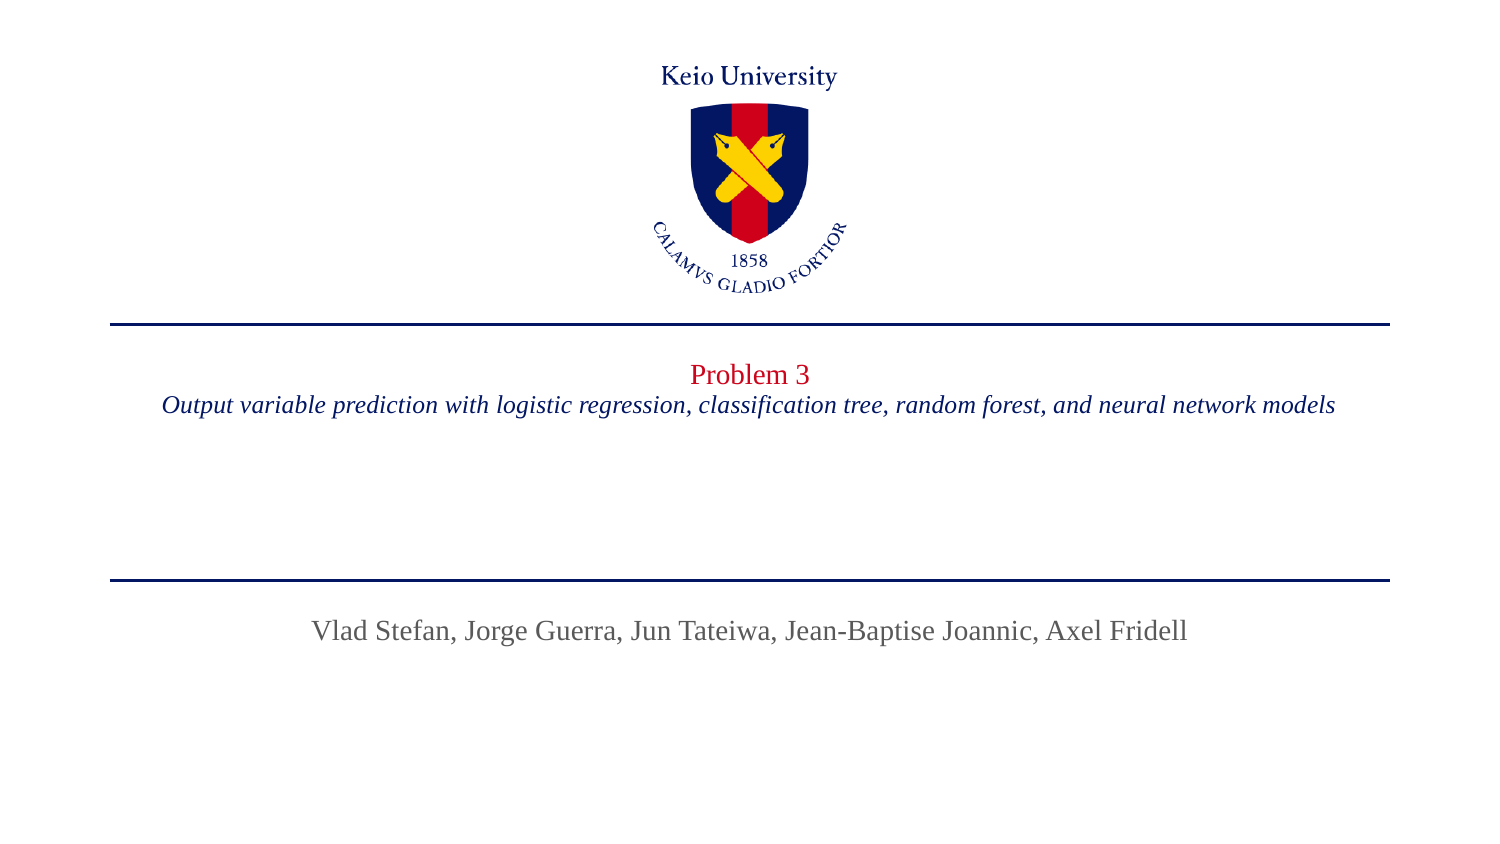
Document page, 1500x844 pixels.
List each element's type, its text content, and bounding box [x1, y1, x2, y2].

list Vlad Stefan, Jorge Guerra, Jun Tateiwa, Jean-Baptise Joannic, Axel Fridell [109, 594, 1391, 737]
picture [588, 66, 912, 294]
title Problem 3 Output variable prediction with logistic regression, classification tree, random forest, and neural network models [140, 344, 1360, 438]
